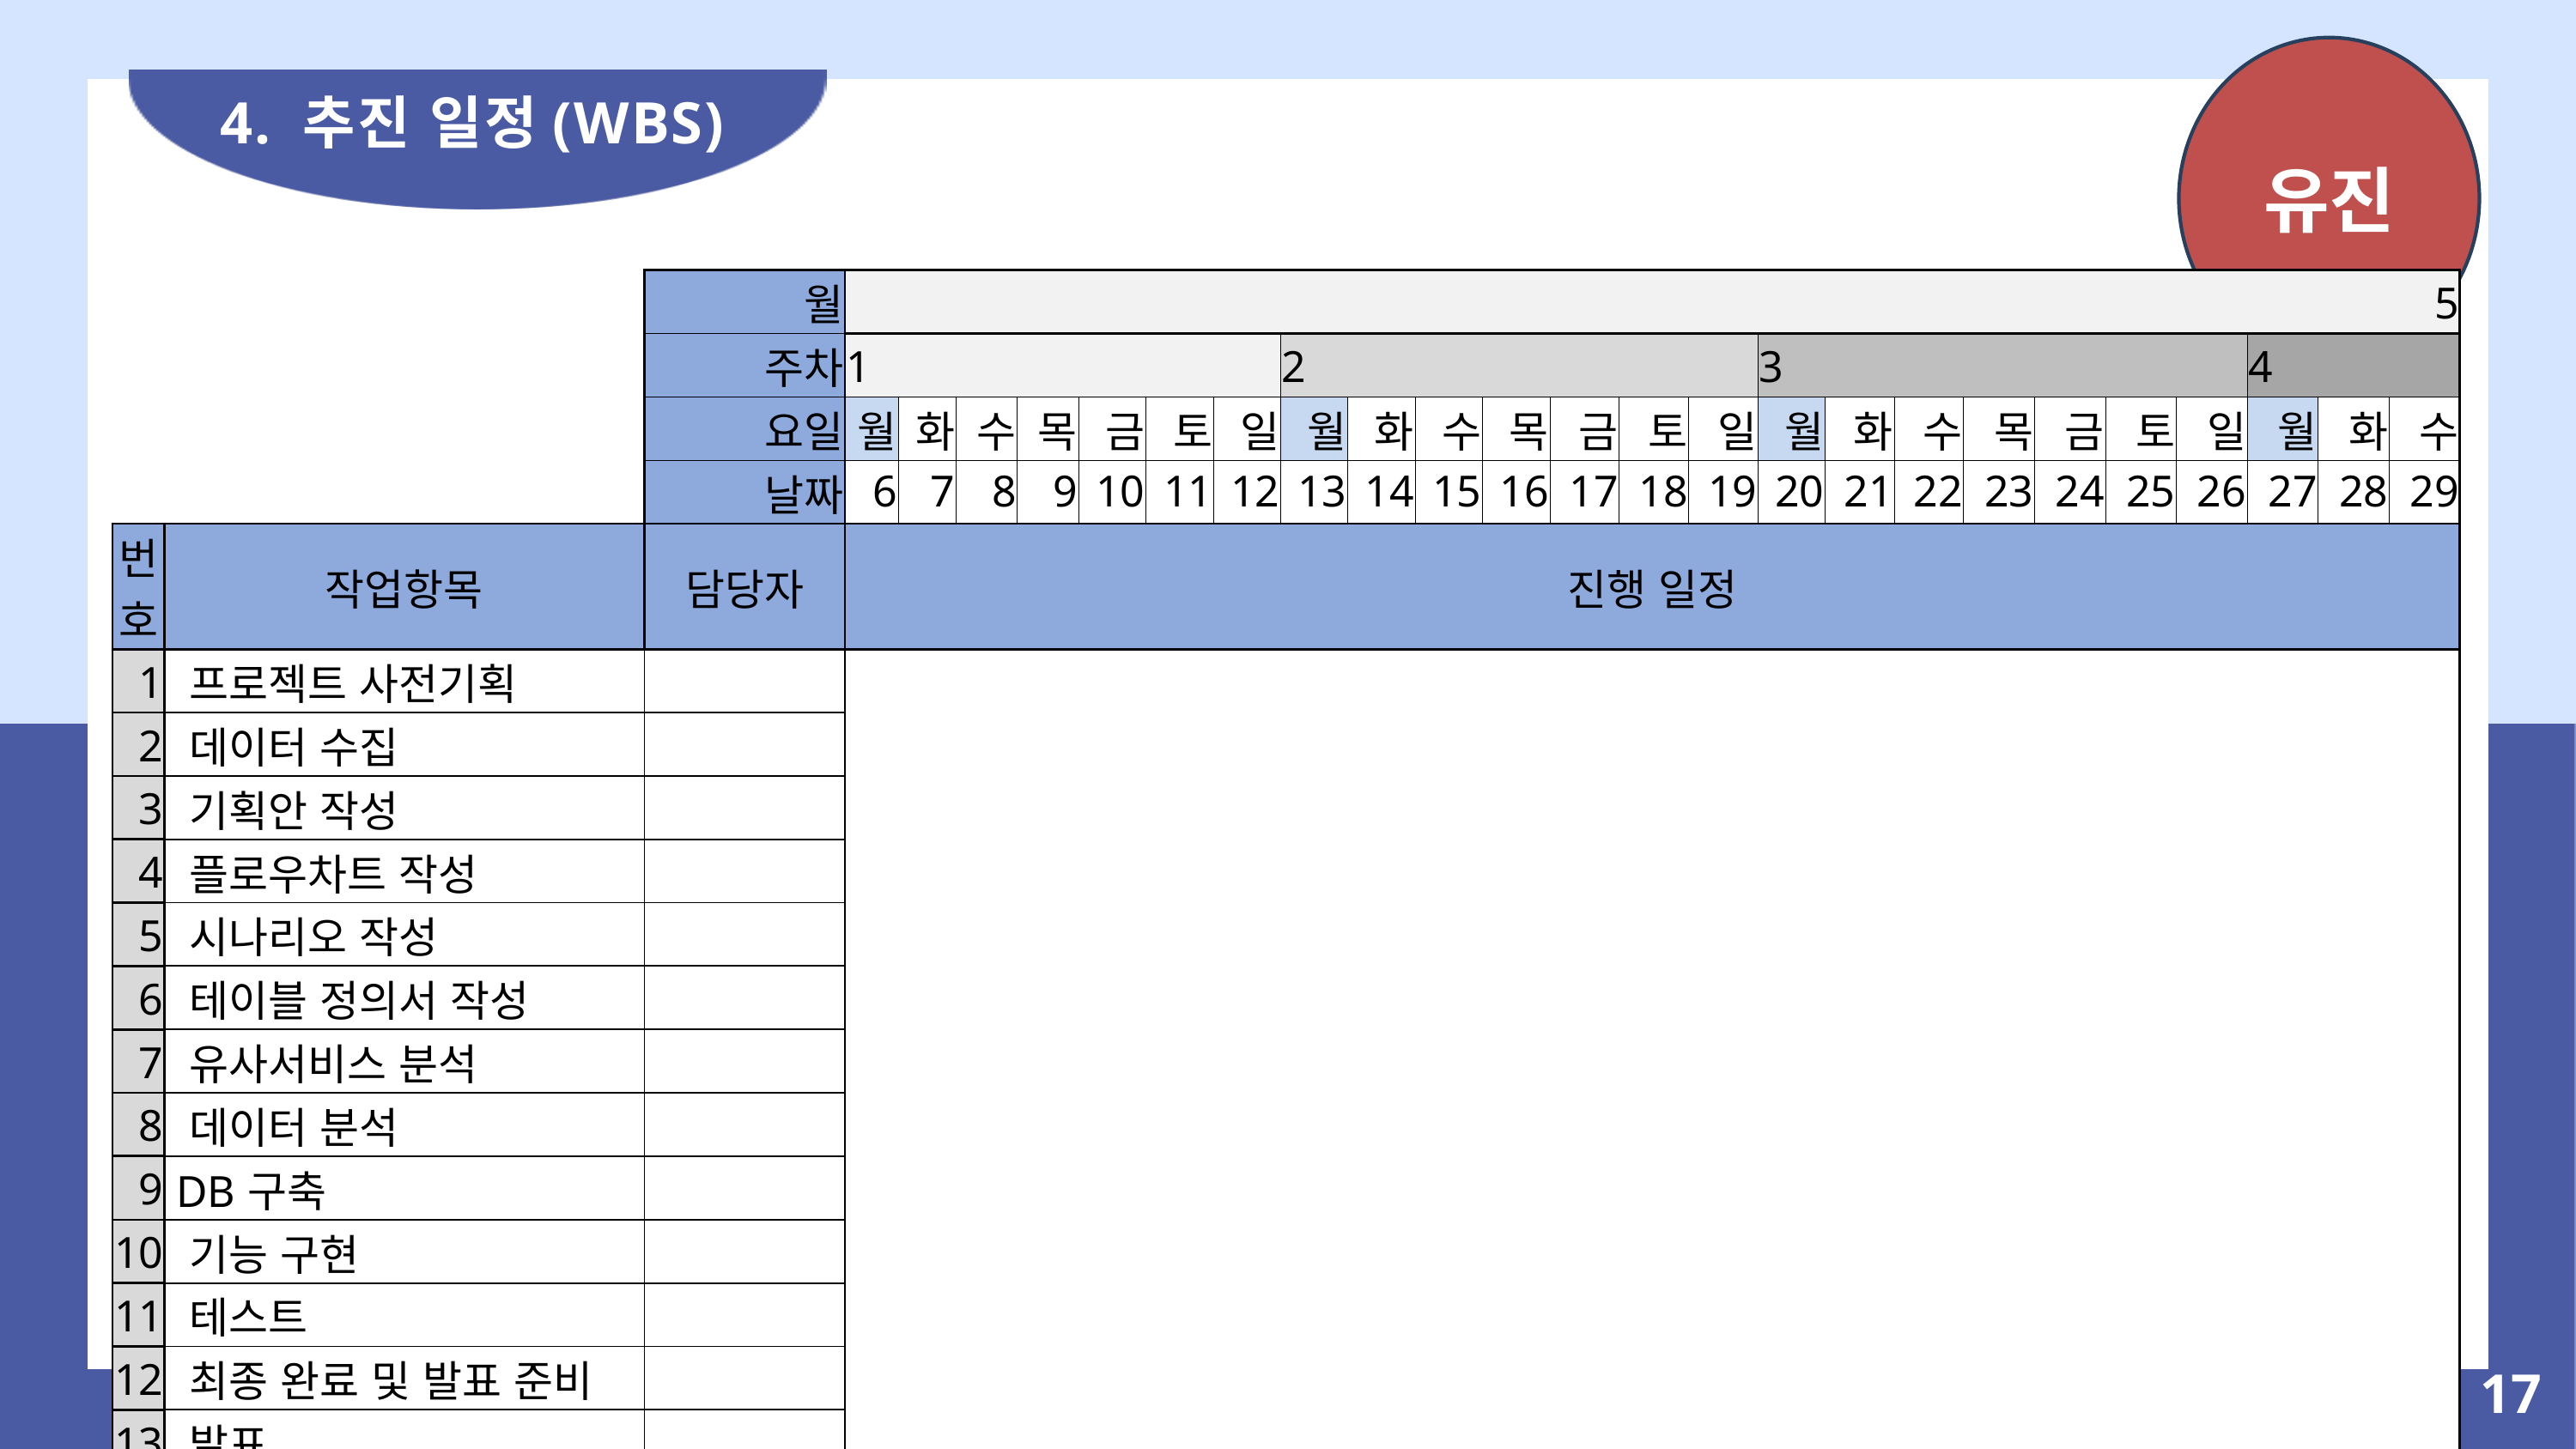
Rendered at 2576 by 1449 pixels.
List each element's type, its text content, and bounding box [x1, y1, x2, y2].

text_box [0, 724, 2576, 1449]
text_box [88, 79, 2488, 1369]
text_box 유진 [2227, 35, 2431, 77]
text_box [128, 70, 827, 209]
